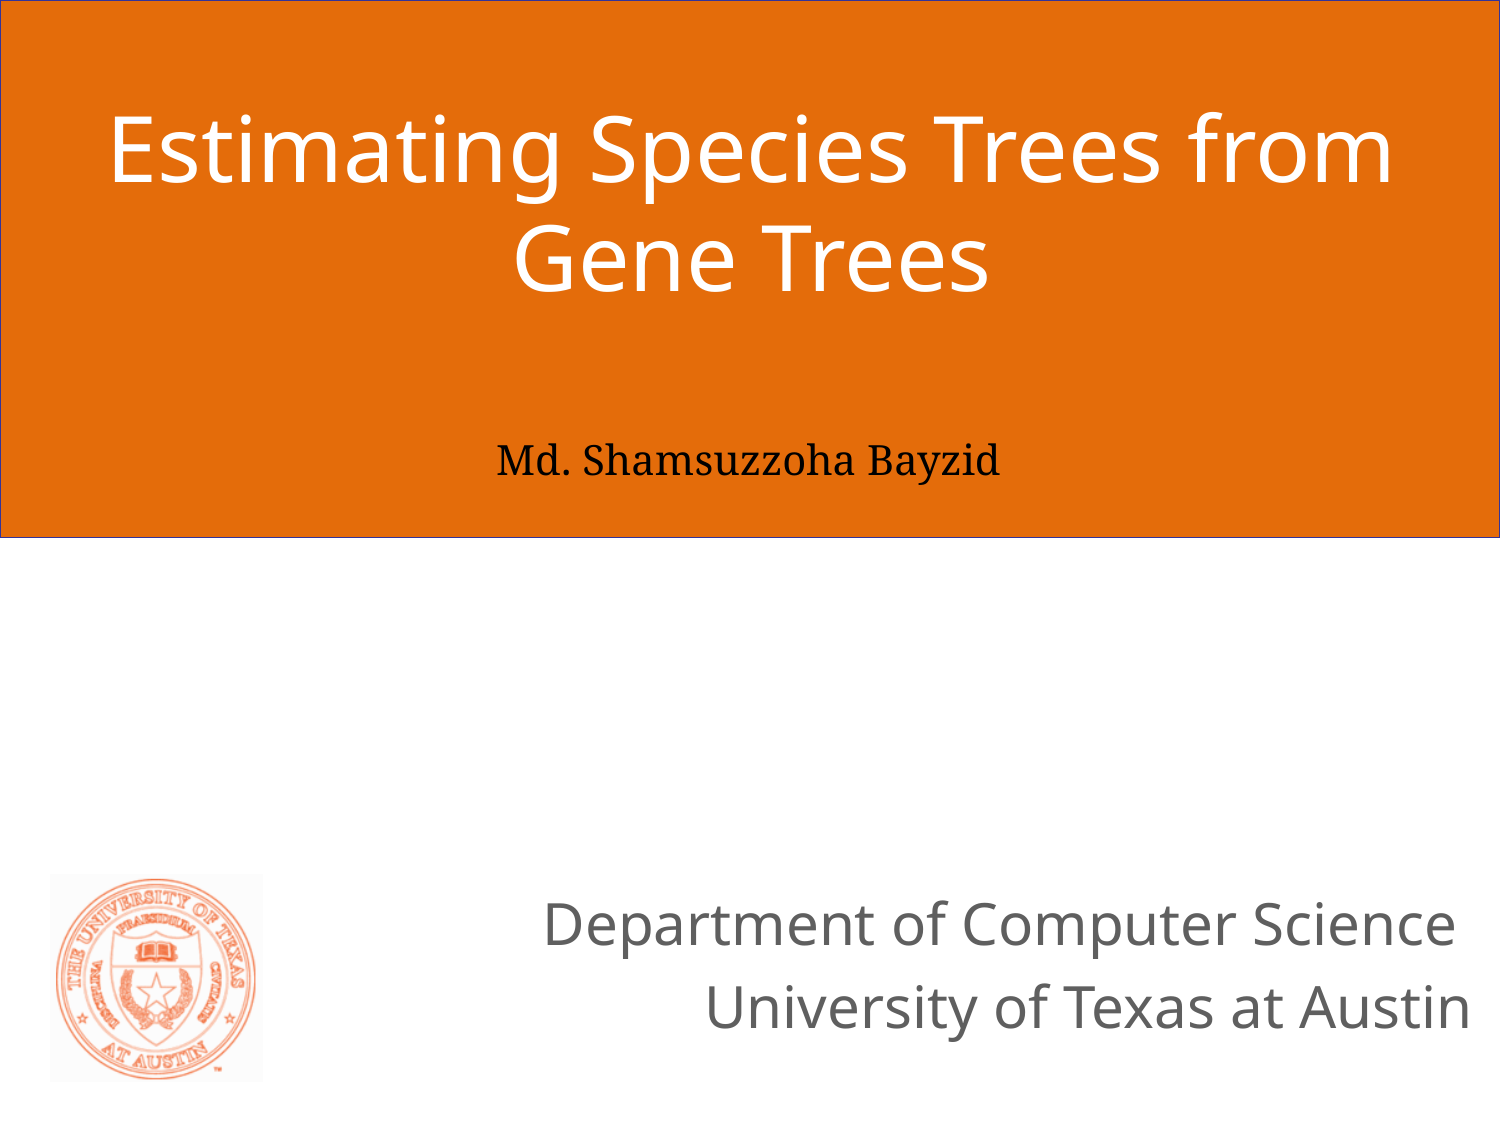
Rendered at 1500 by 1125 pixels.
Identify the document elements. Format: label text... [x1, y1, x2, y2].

text_box Md. Shamsuzzoha Bayzid [168, 426, 1329, 492]
text_box Estimating Species Trees from Gene Trees [29, 82, 1475, 318]
text_box Department of Computer Science University of Texas at Austin [320, 887, 1488, 1100]
picture [49, 874, 263, 1082]
text_box [0, 0, 1500, 538]
